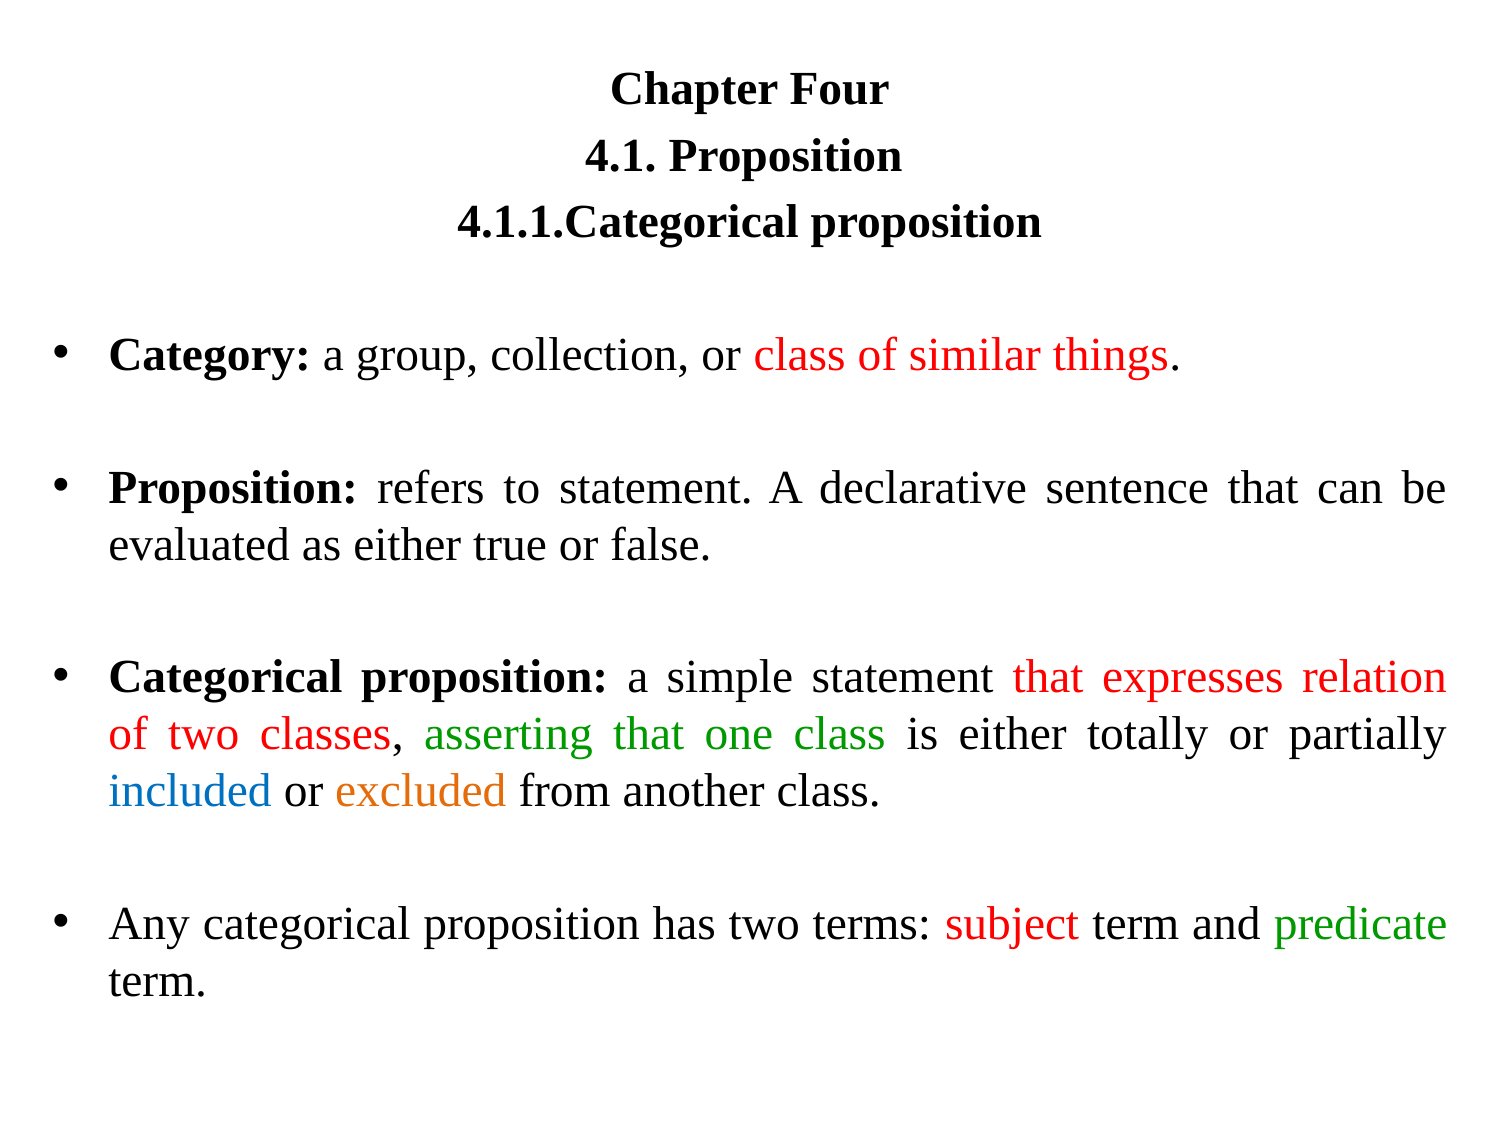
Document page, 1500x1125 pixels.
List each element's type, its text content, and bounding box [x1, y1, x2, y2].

list Chapter Four 4.1. Proposition 4.1.1.Categorical proposition Category: a group, collection, or class of similar things. Proposition: refers to statement. A declarative sentence that can be evaluated as either true or false. Categorical proposition: a simple statement that expresses relation of two classes, asserting that one class is either totally or partially included or excluded from another class. Any categorical proposition has two terms: subject term and predicate term. [37, 50, 1463, 1088]
